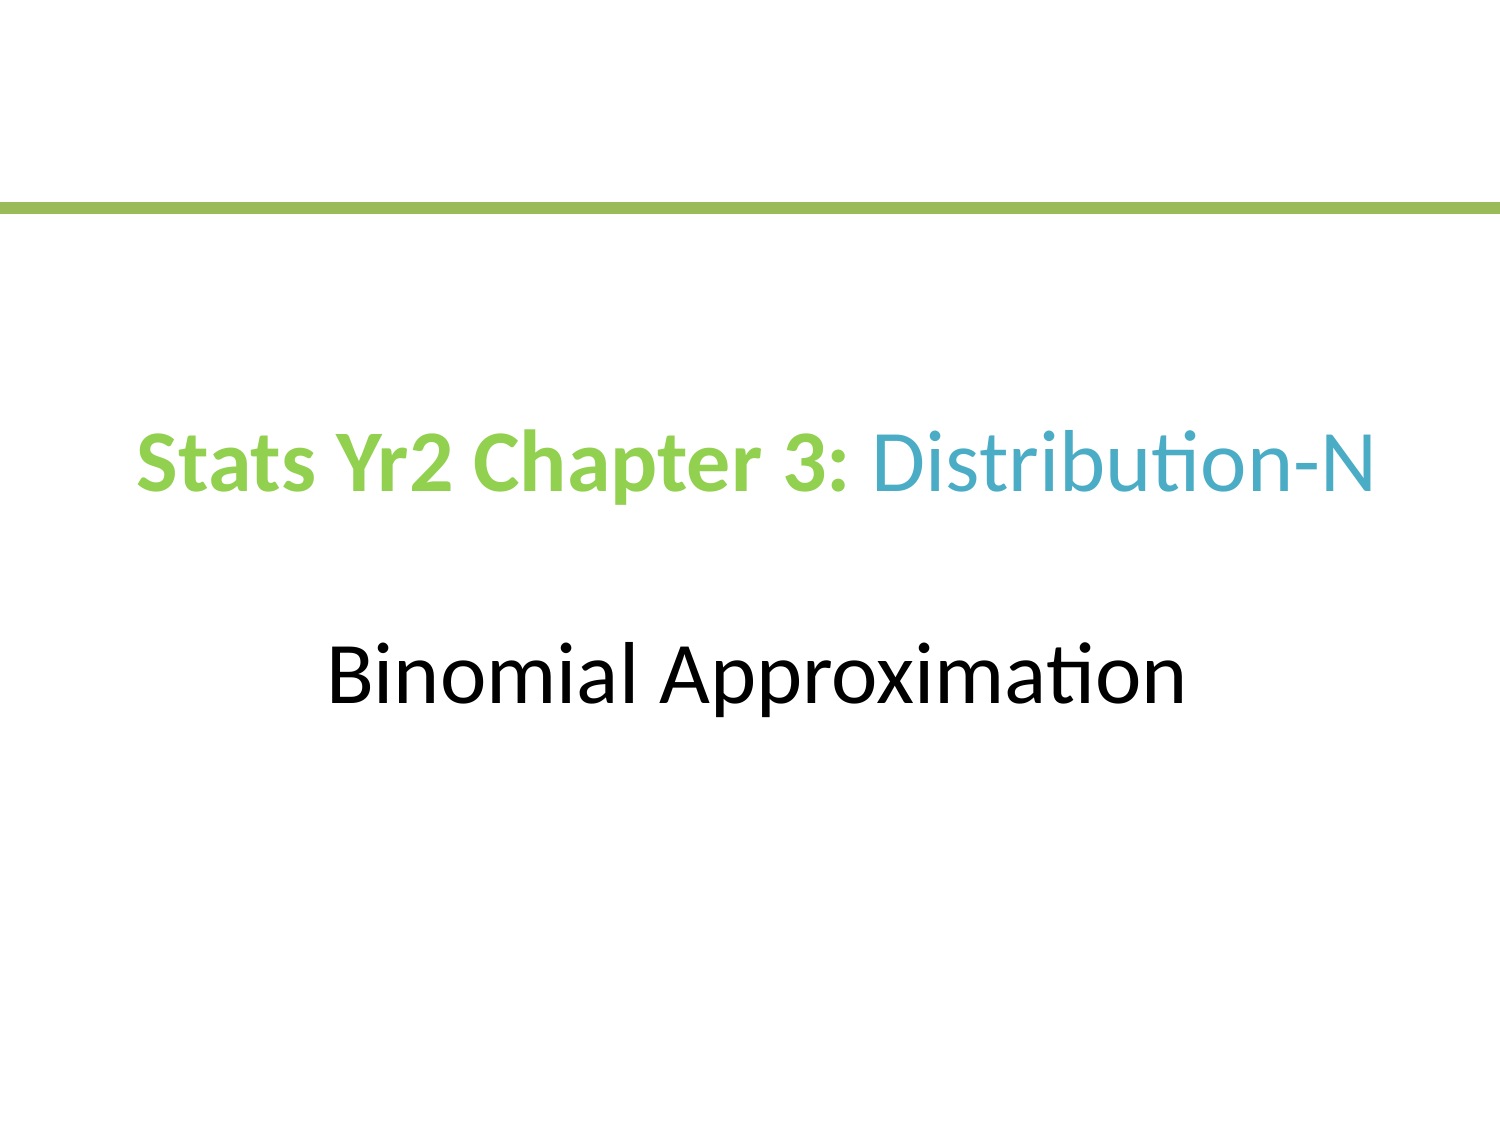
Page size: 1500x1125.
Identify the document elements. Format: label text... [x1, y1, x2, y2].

title Stats Yr2 Chapter 3: Distribution-N Binomial Approximation [101, 349, 1414, 776]
